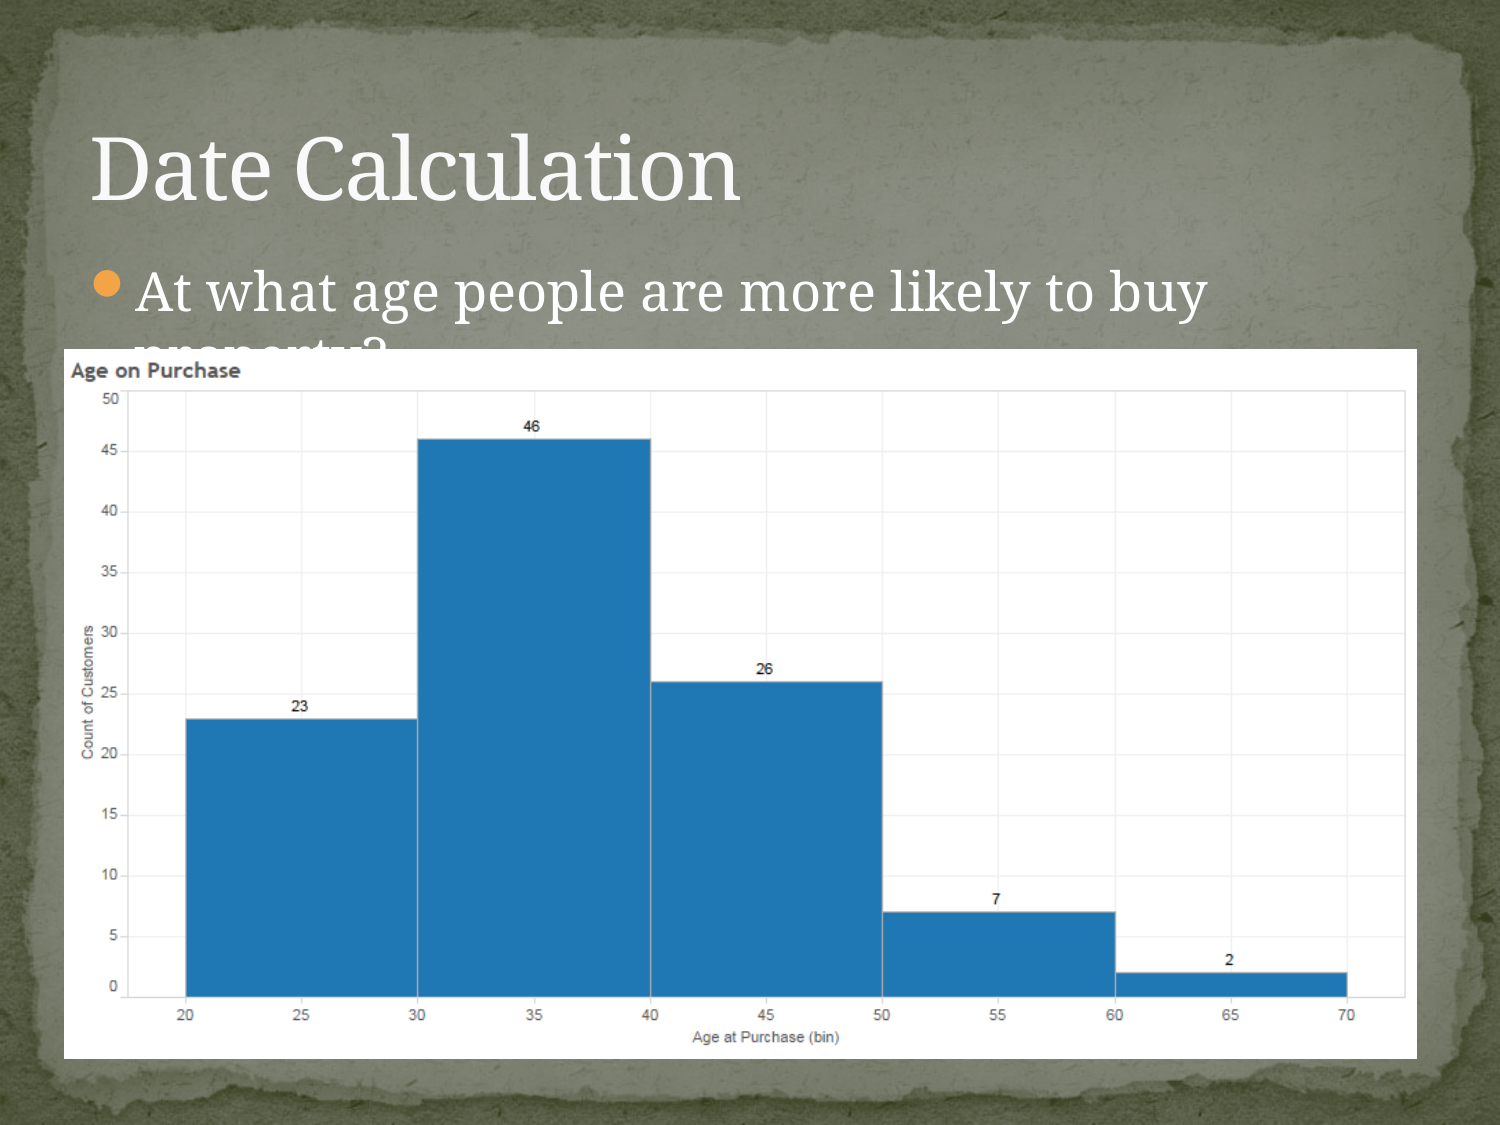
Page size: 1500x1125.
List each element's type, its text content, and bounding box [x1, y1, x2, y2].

list At what age people are more likely to buy property? [75, 249, 1425, 351]
title Date Calculation [74, 24, 1425, 225]
picture [64, 349, 1417, 1059]
